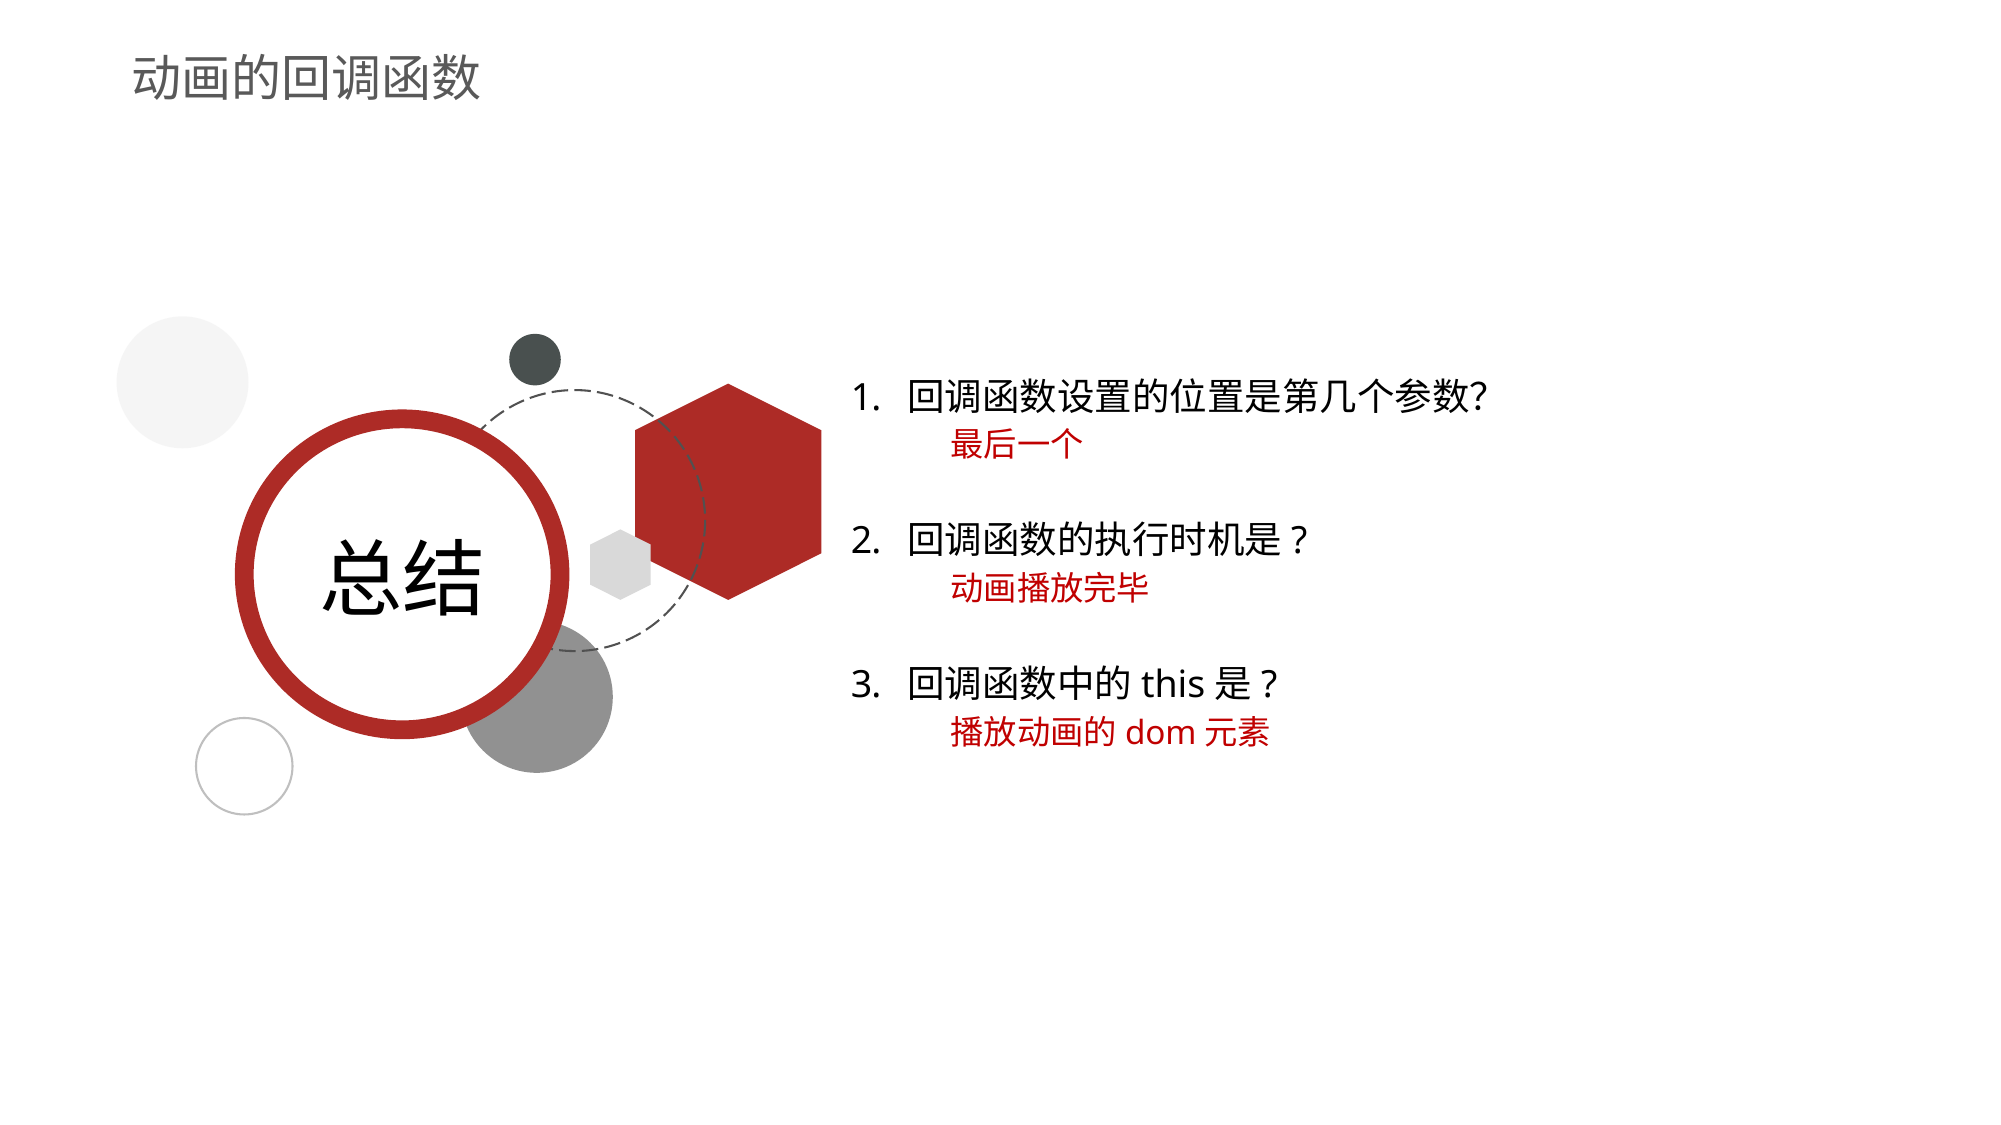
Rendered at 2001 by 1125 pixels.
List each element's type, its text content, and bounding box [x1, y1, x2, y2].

list 回调函数设置的位置是第几个参数？ 最后一个 回调函数的执行时机是? 动画播放完毕 回调函数中的this是? 播放动画的dom元素 [836, 192, 1781, 933]
title 动画的回调函数 [116, 38, 1556, 124]
